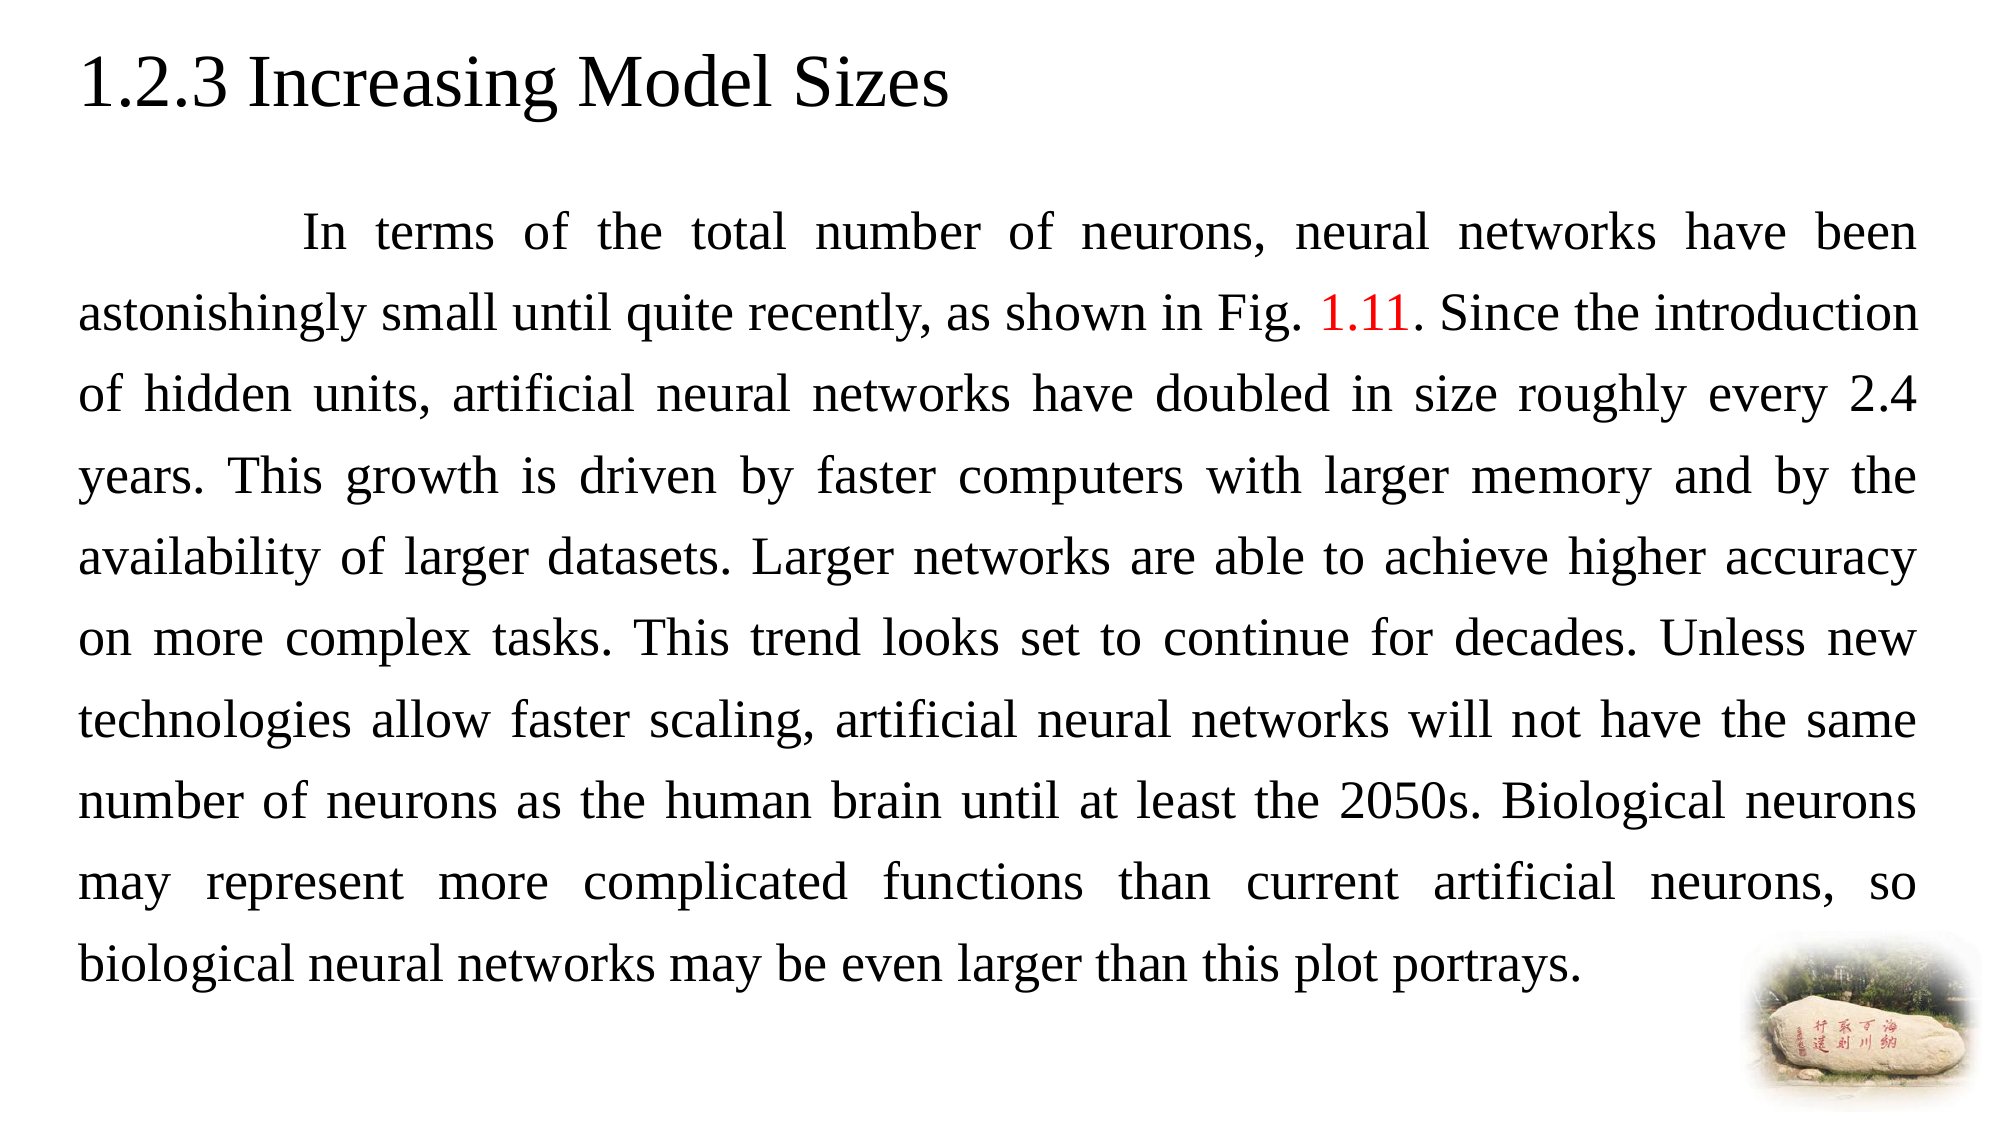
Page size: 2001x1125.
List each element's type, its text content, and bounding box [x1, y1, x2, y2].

list In terms of the total number of neurons, neural networks have been astonishingly small until quite recently, as shown in Fig. 1.11. Since the introduction of hidden units, artificial neural networks have doubled in size roughly every 2.4 years. This growth is driven by faster computers with larger memory and by the availability of larger datasets. Larger networks are able to achieve higher accuracy on more complex tasks. This trend looks set to continue for decades. Unless new technologies allow faster scaling, artificial neural networks will not have the same number of neurons as the human brain until at least the 2050s. Biological neurons may represent more complicated functions than current artificial neurons, so biological neural networks may be even larger than this plot portrays. [63, 171, 1936, 1014]
title 1.2.3 Increasing Model Sizes [63, 21, 1936, 142]
picture [1740, 927, 1985, 1112]
